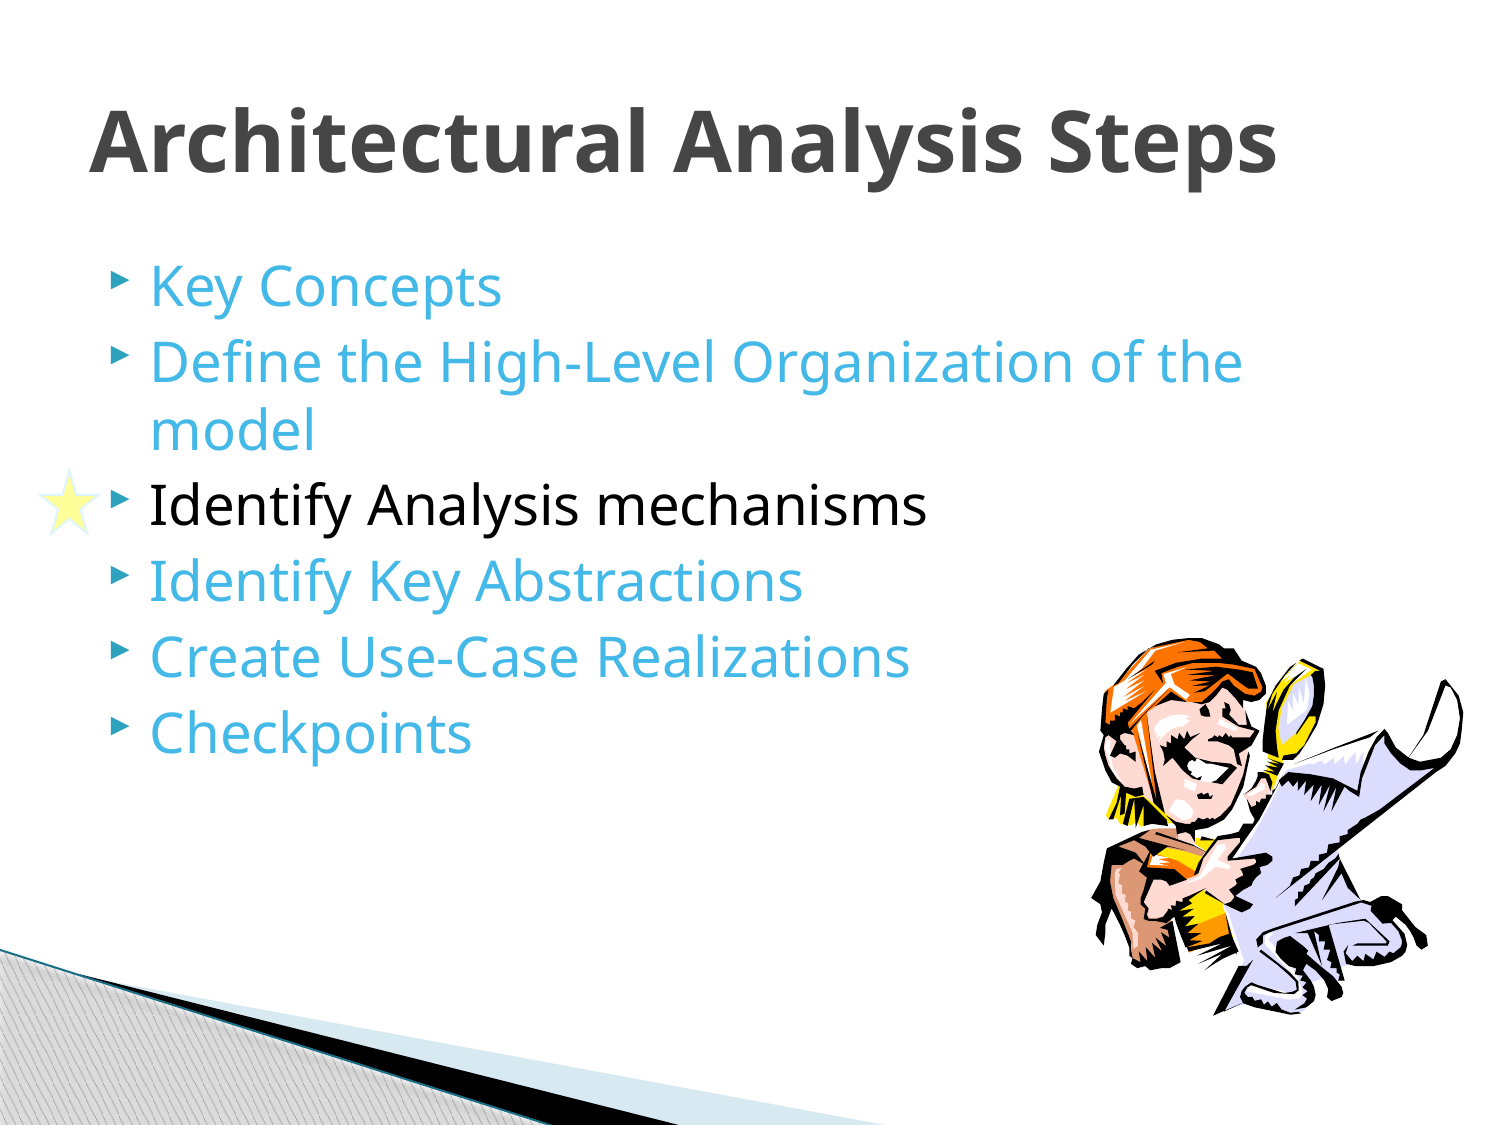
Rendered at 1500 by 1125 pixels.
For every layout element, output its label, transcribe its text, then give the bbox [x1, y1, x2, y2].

text_box [40, 471, 99, 534]
title Architectural Analysis Steps [75, 45, 1425, 233]
list Key Concepts Define the High-Level Organization of the model Identify Analysis mechanisms Identify Key Abstractions Create Use-Case Realizations Checkpoints [75, 243, 1425, 986]
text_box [1090, 637, 1464, 1017]
